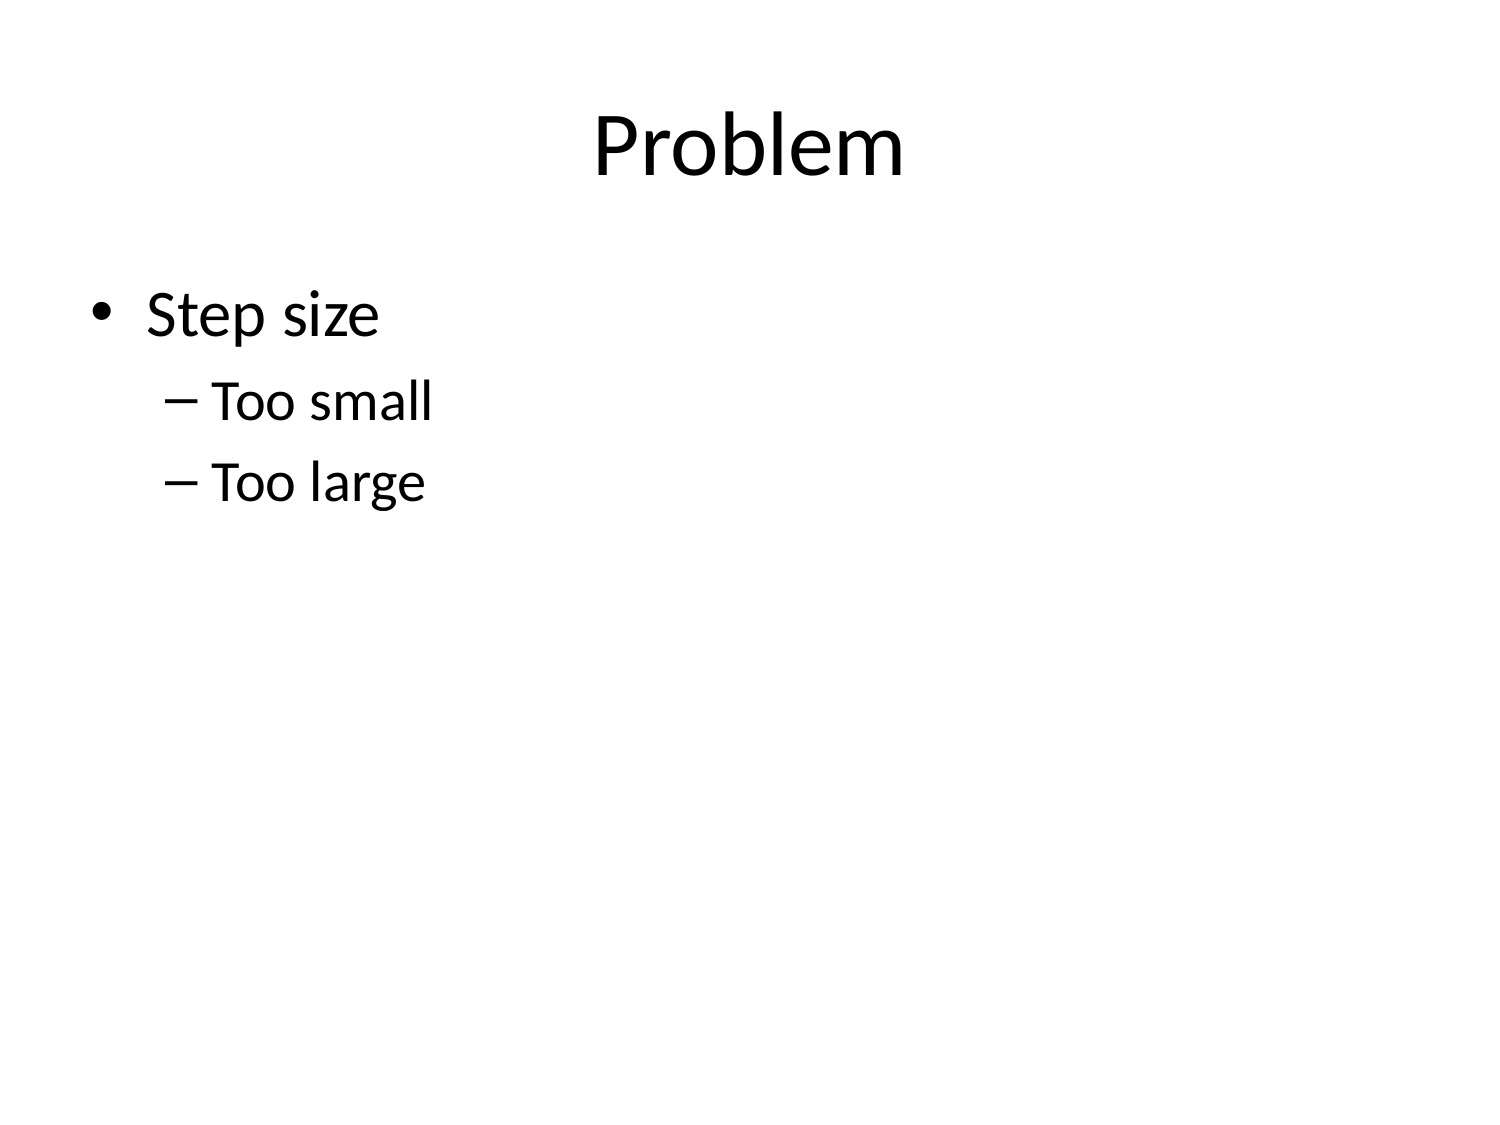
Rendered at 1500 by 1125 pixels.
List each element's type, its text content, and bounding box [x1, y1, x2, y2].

title Problem [75, 45, 1425, 233]
list Step size Too small Too large [75, 262, 1425, 1005]
